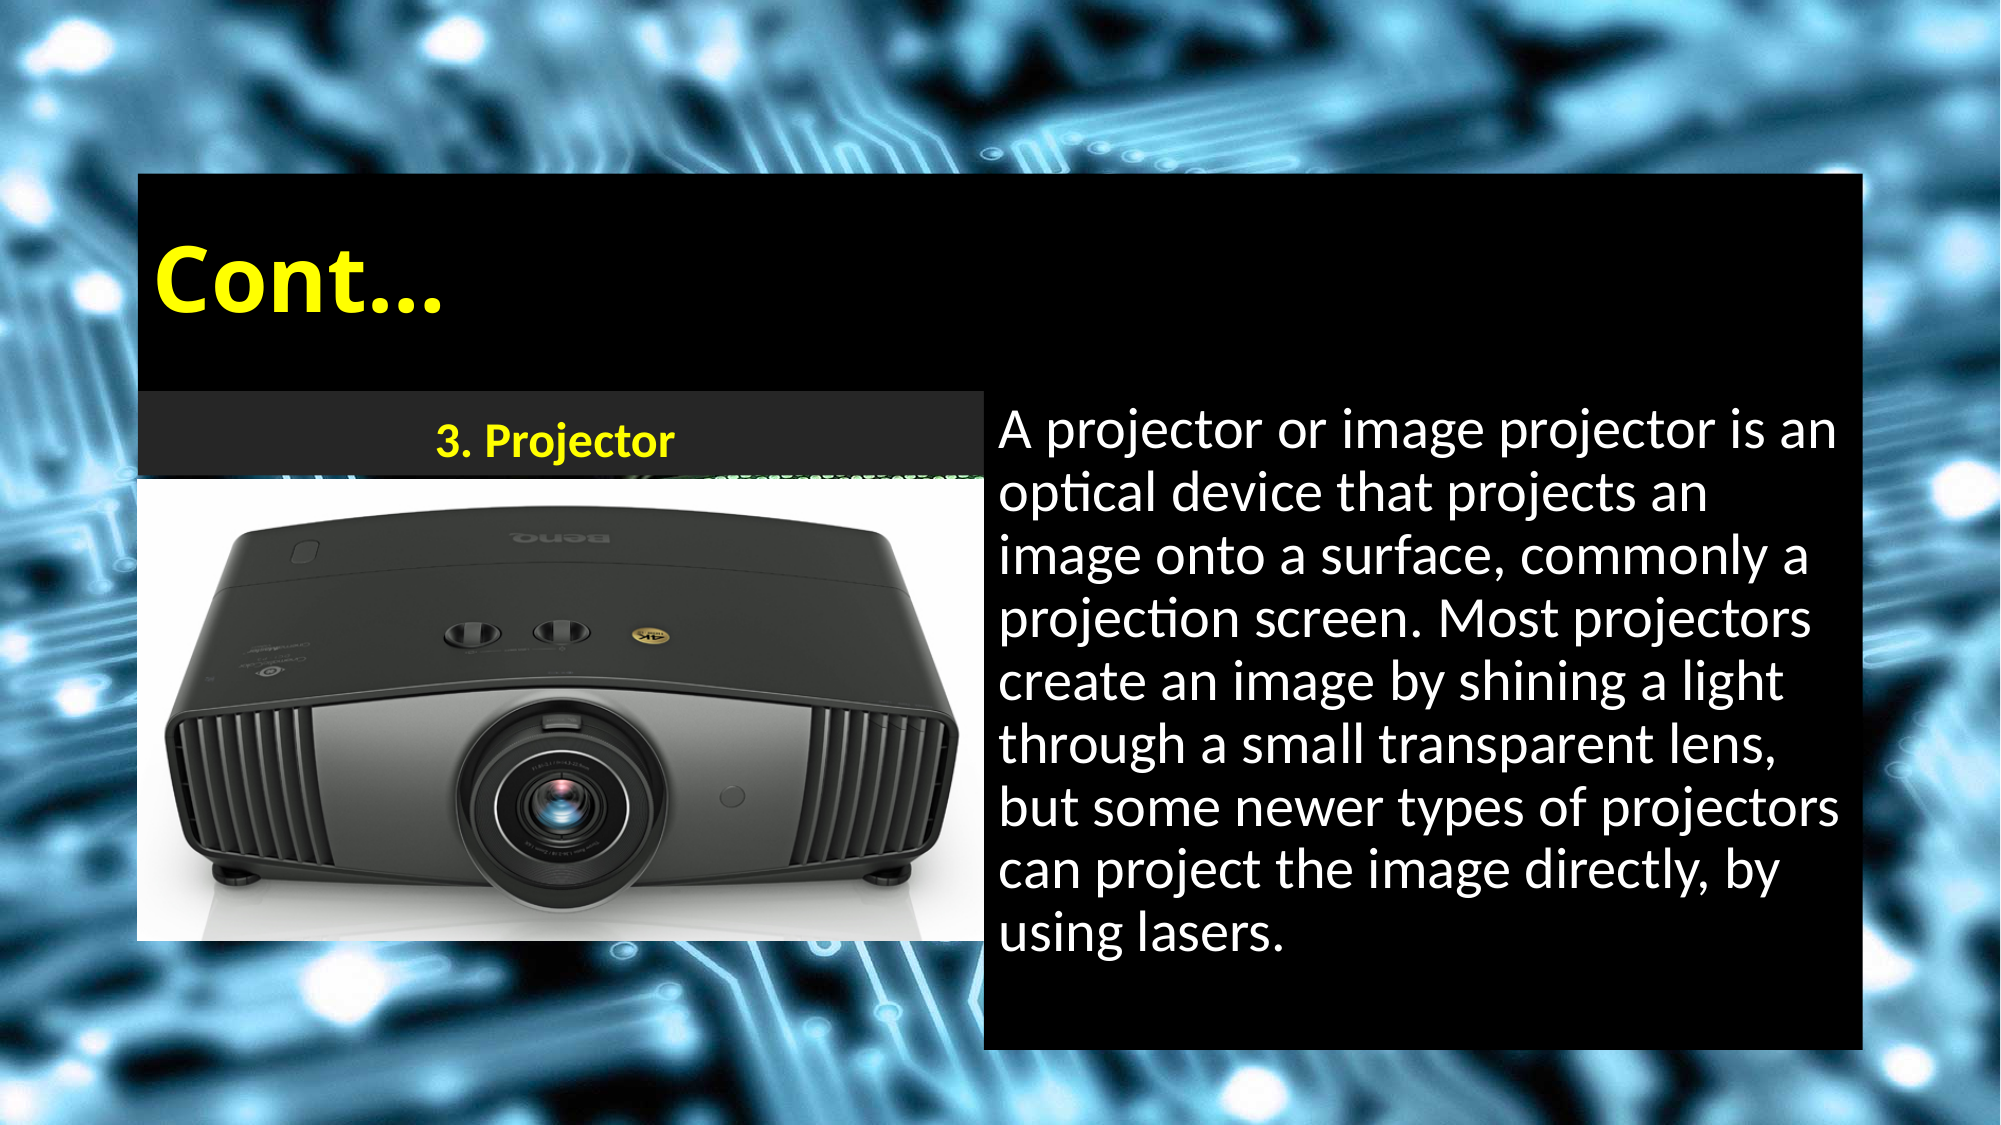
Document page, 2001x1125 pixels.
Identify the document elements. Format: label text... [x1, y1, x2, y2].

title Cont… [137, 173, 1863, 391]
list 3. Projector [137, 391, 983, 476]
picture [0, 0, 2001, 1125]
list A projector or image projector is an optical device that projects an image onto a surface, commonly a projection screen. Most projectors create an image by shining a light through a small transparent lens, but some newer types of projectors can project the image directly, by using lasers. [983, 391, 1863, 1050]
